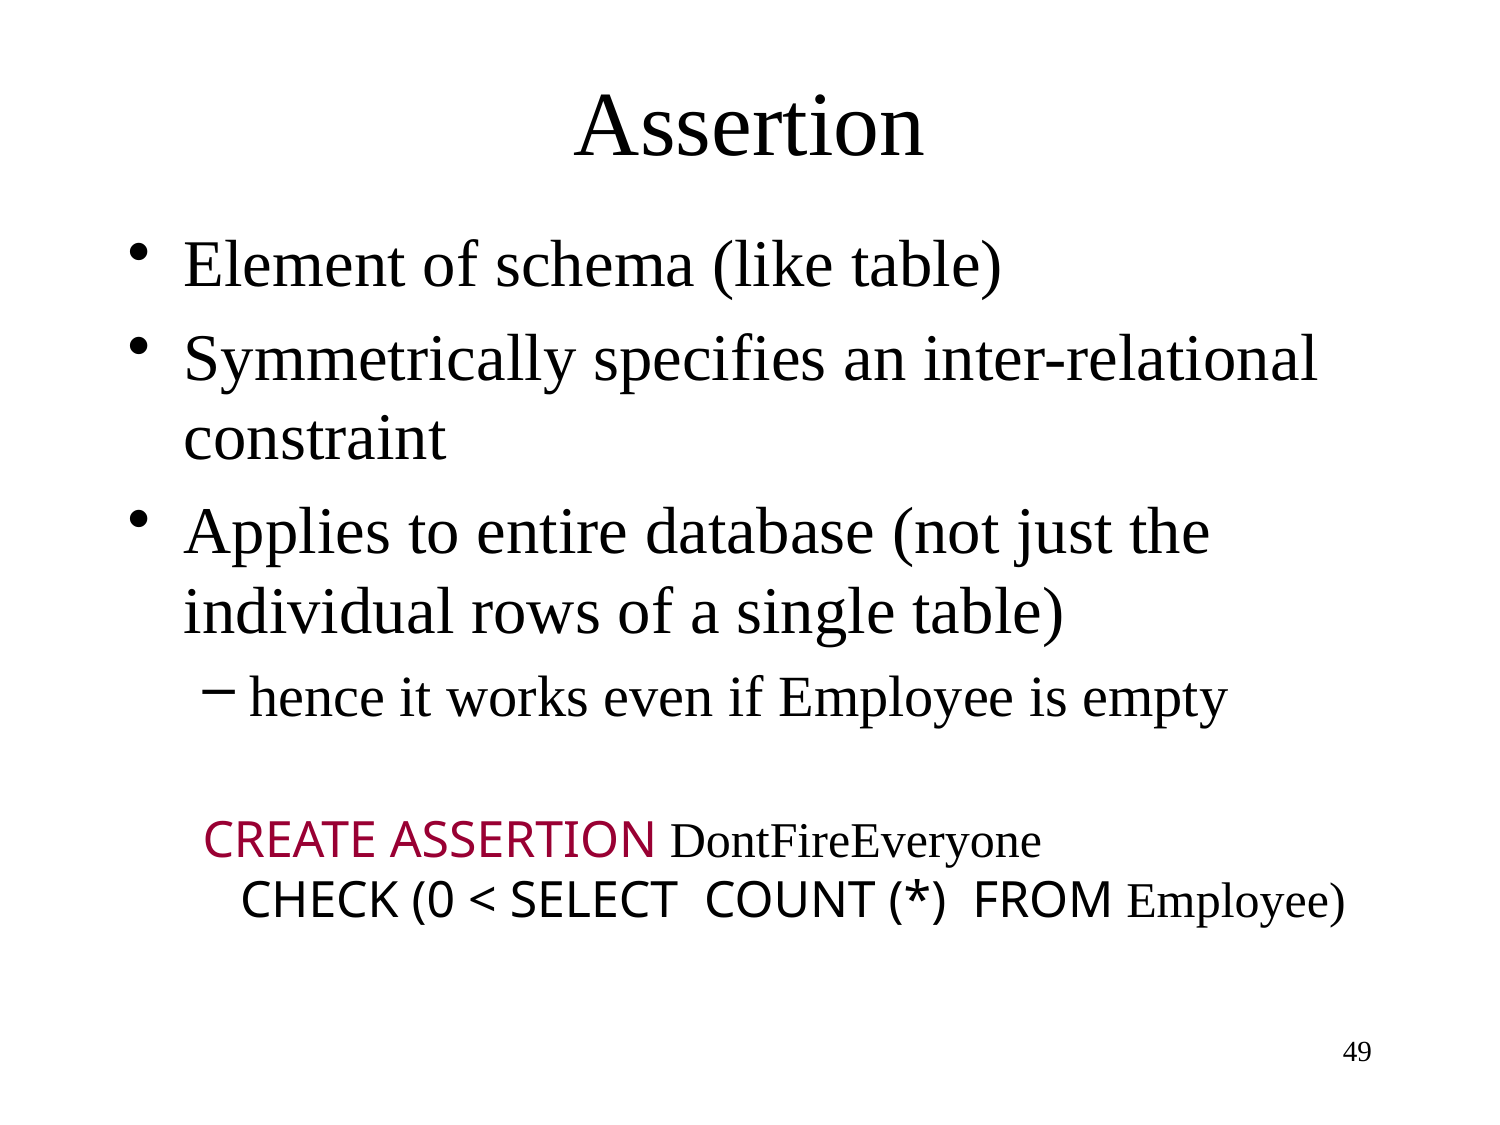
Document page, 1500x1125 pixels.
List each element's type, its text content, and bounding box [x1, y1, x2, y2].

text_box CREATE ASSERTION DontFireEveryone CHECK (0 < SELECT COUNT (*) FROM Employee) [187, 799, 1361, 935]
slide_number 49 [1074, 1024, 1388, 1101]
title Assertion [112, 62, 1388, 176]
list Element of schema (like table) Symmetrically specifies an inter-relational constraint Applies to entire database (not just the individual rows of a single table) hence it works even if Employee is empty [112, 212, 1388, 1001]
